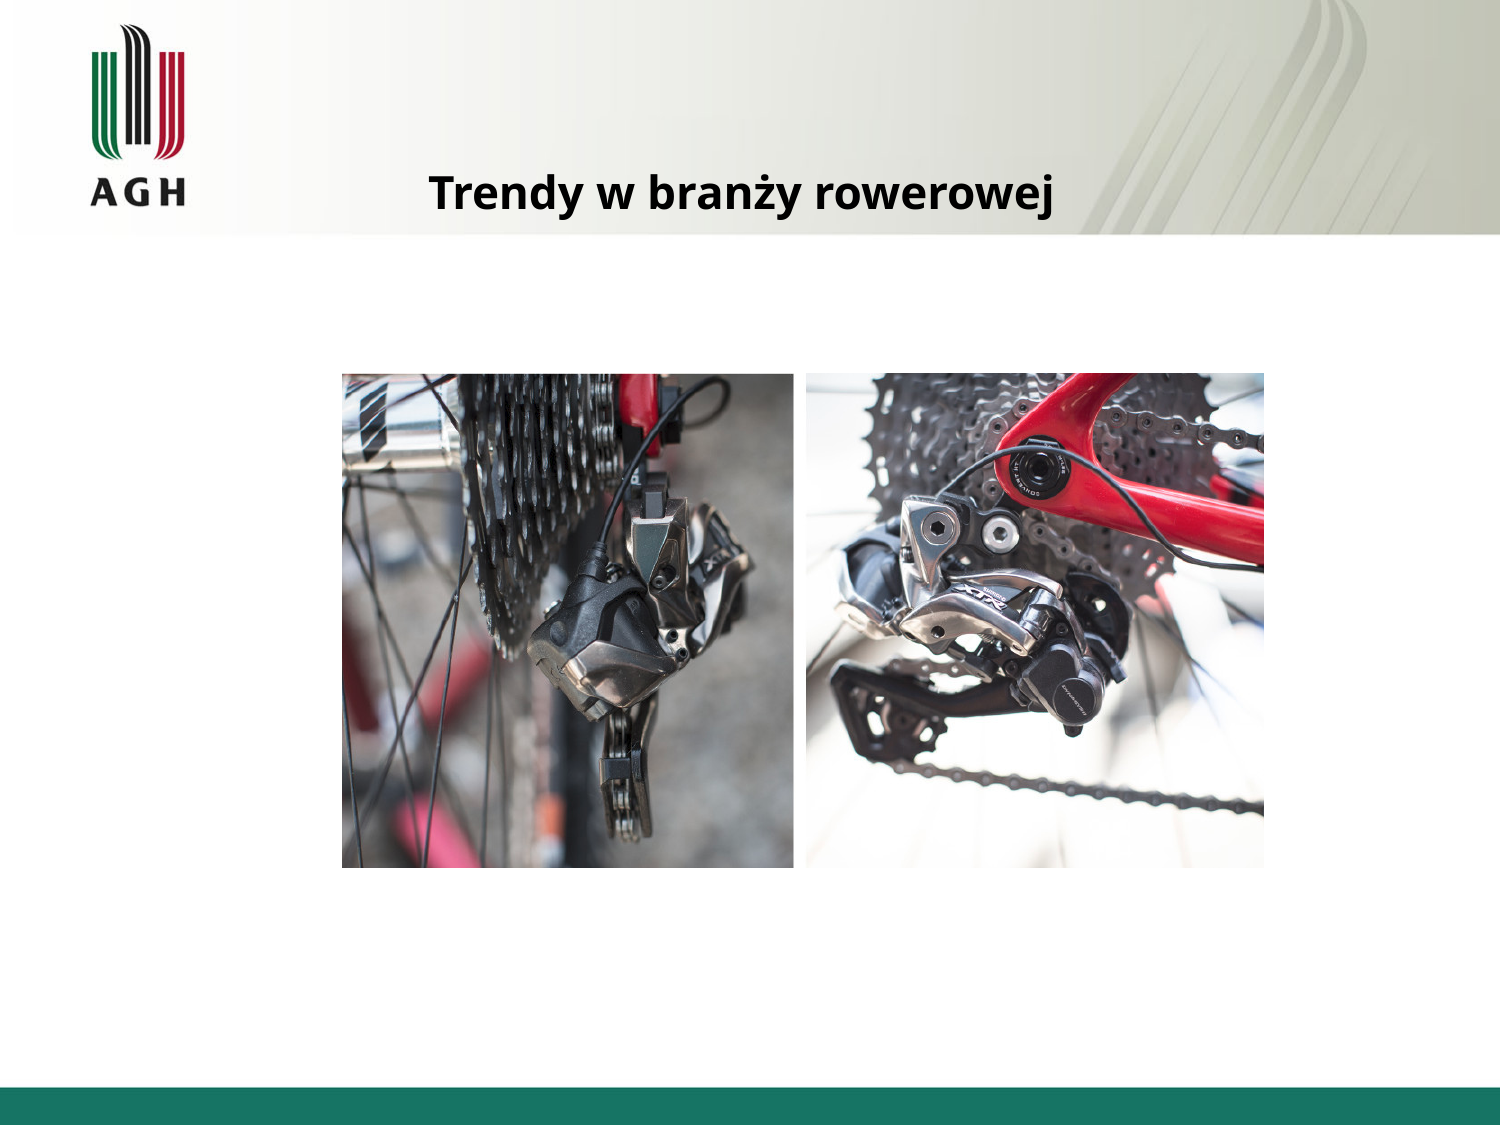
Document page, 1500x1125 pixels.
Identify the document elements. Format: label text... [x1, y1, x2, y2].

text_box Trendy w branży rowerowej [413, 156, 1153, 225]
picture [0, 0, 1500, 1125]
